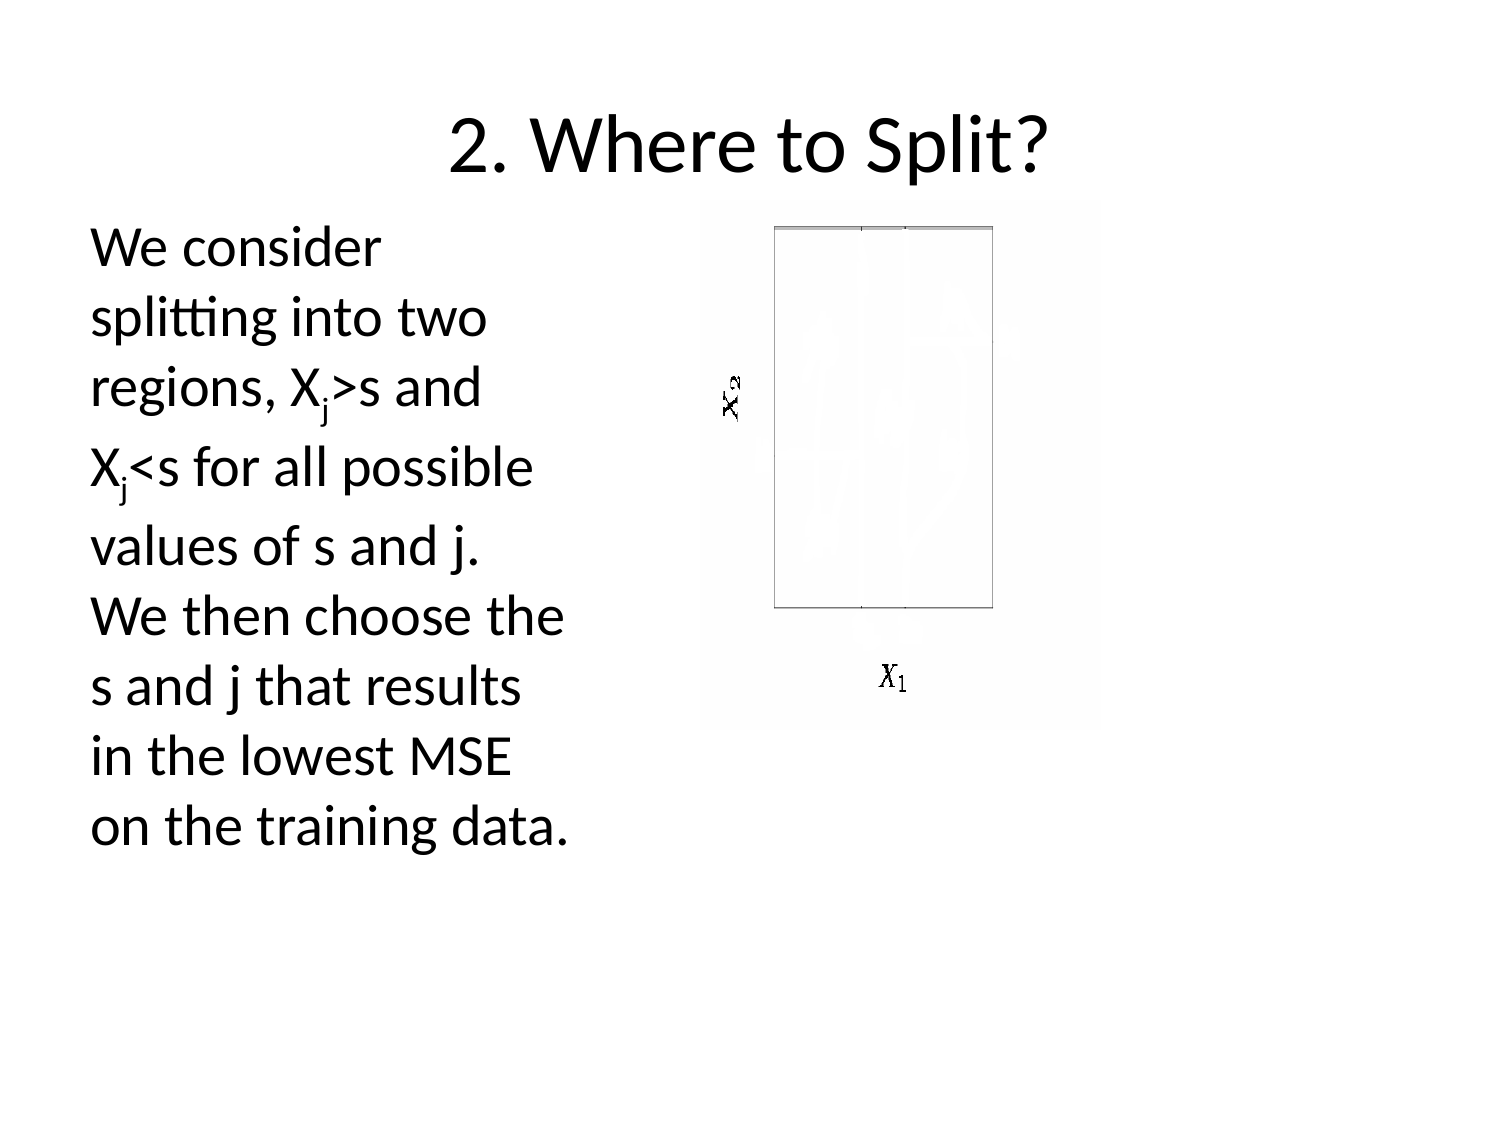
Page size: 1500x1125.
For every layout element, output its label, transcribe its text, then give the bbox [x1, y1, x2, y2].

title 2. Where to Split? [75, 45, 1425, 233]
text_box We consider splitting into two regions, Xj>s and Xj<s for all possible values of s and j. We then choose the s and j that results in the lowest MSE on the training data. [74, 200, 588, 964]
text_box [700, 200, 1371, 898]
